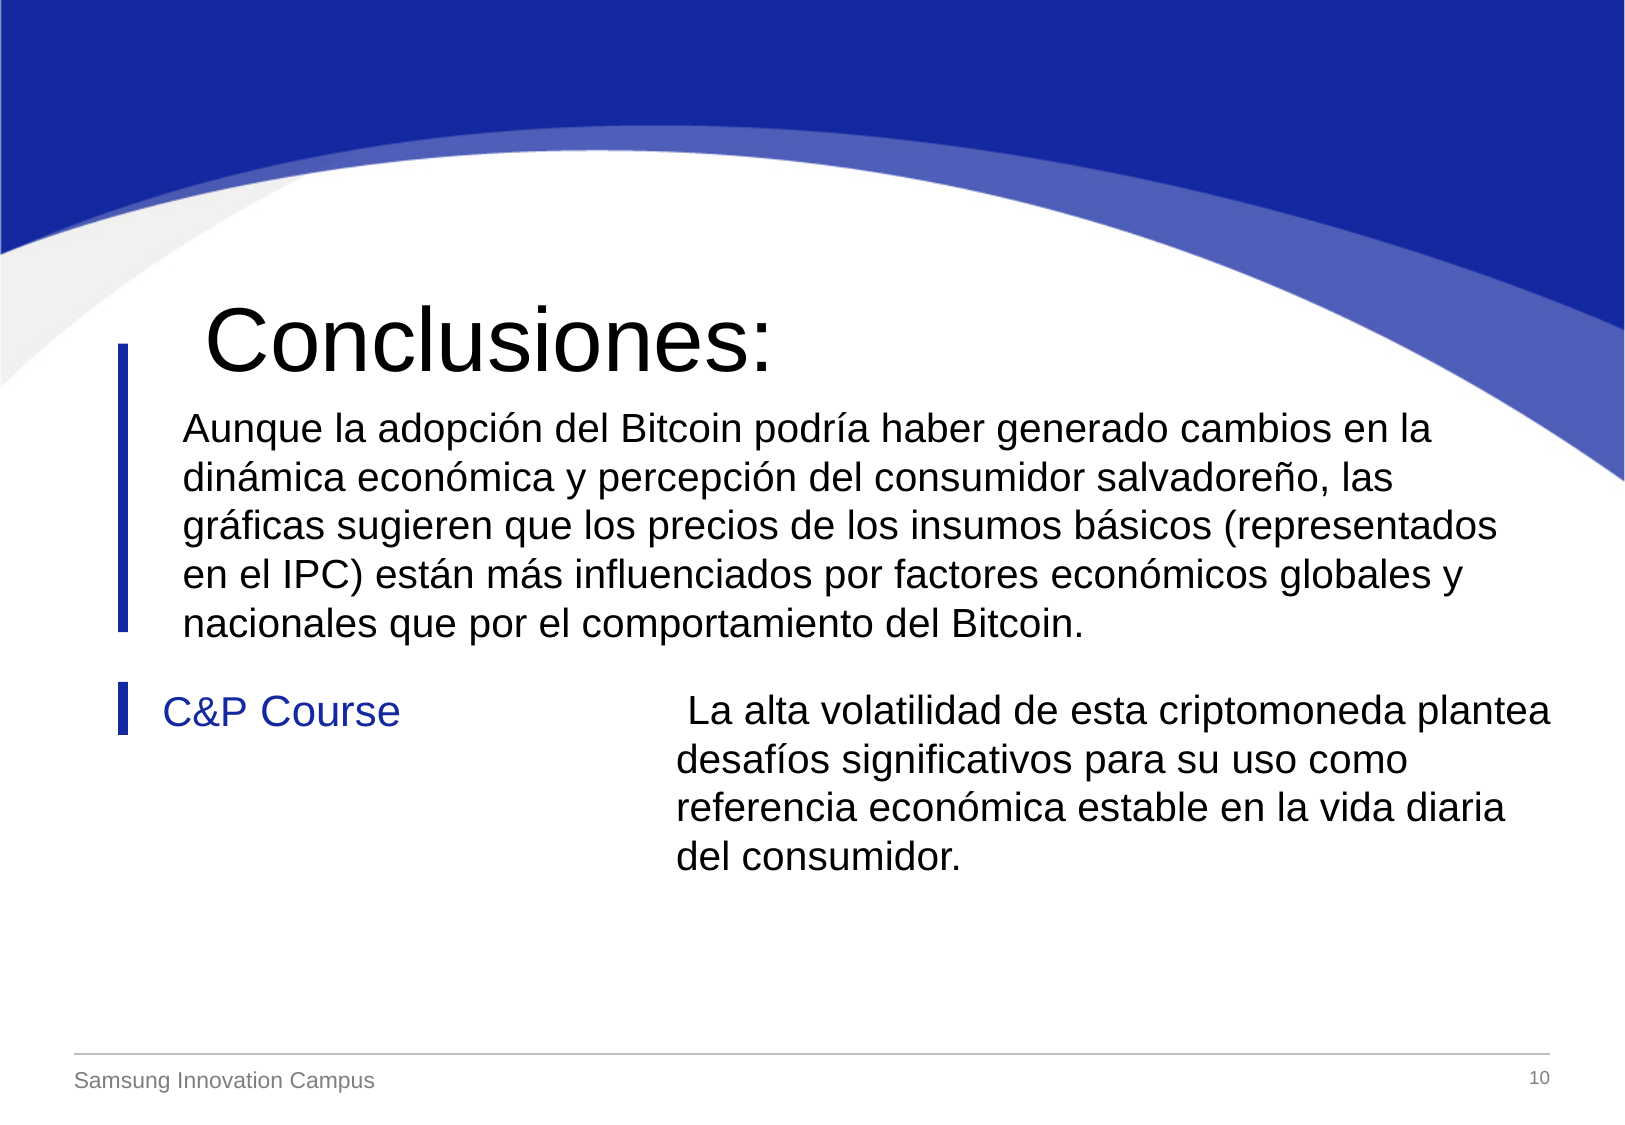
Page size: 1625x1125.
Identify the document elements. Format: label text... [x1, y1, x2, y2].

text_box Aunque la adopción del Bitcoin podría haber generado cambios en la dinámica económica y percepción del consumidor salvadoreño, las gráficas sugieren que los precios de los insumos básicos (representados en el IPC) están más influenciados por factores económicos globales y nacionales que por el comportamiento del Bitcoin. [167, 394, 1554, 654]
list La alta volatilidad de esta criptomoneda plantea desafíos significativos para su uso como referencia económica estable en la vida diaria del consumidor. [638, 655, 1555, 915]
list Conclusiones: [167, 281, 925, 394]
picture [0, 0, 1625, 1125]
